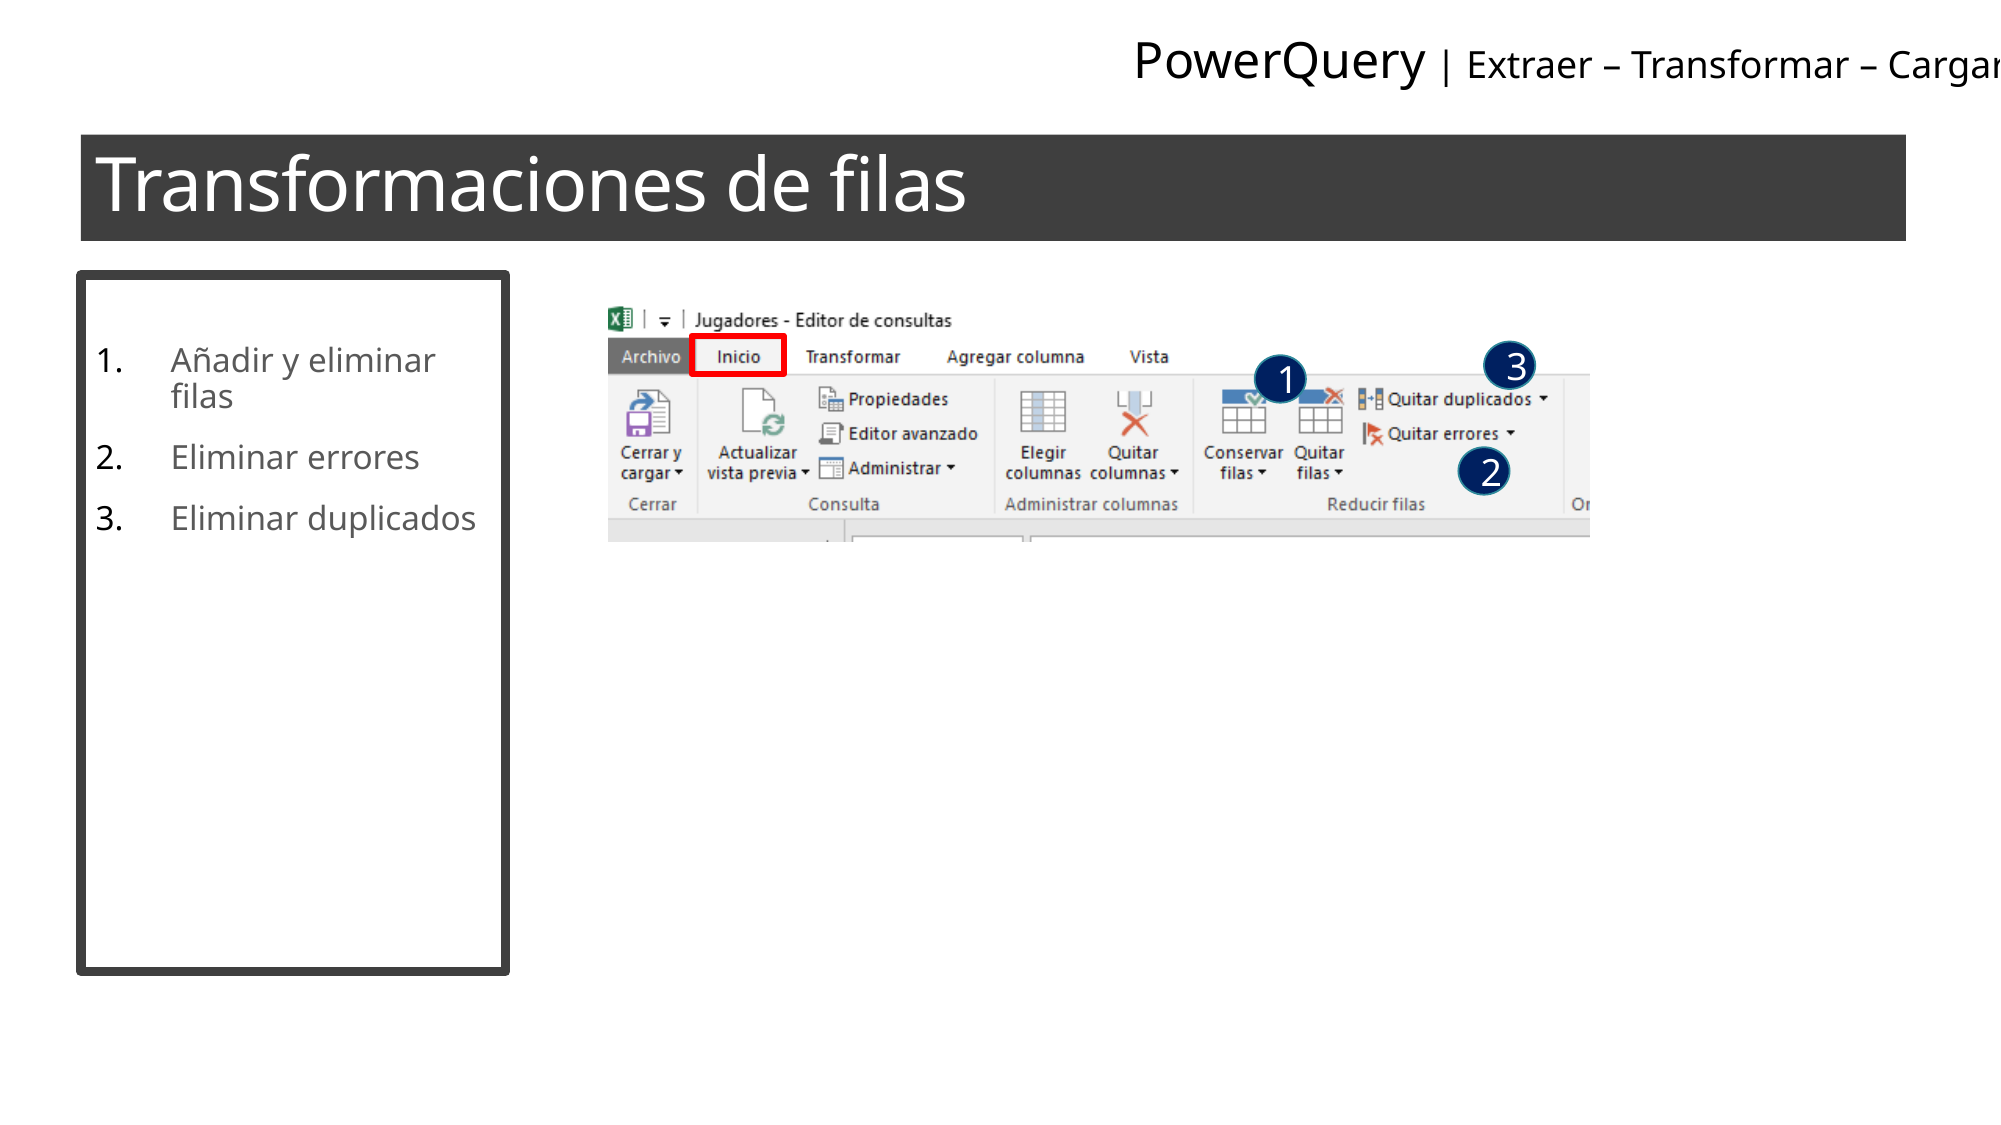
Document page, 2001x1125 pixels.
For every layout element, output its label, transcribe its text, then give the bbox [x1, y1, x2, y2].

title Transformaciones de filas [80, 134, 1906, 241]
list Añadir y eliminar filas Eliminar errores Eliminar duplicados [80, 275, 506, 972]
picture [607, 302, 1590, 543]
text_box PowerQuery | Extraer – Transformar – Cargar| [1119, 21, 2000, 97]
